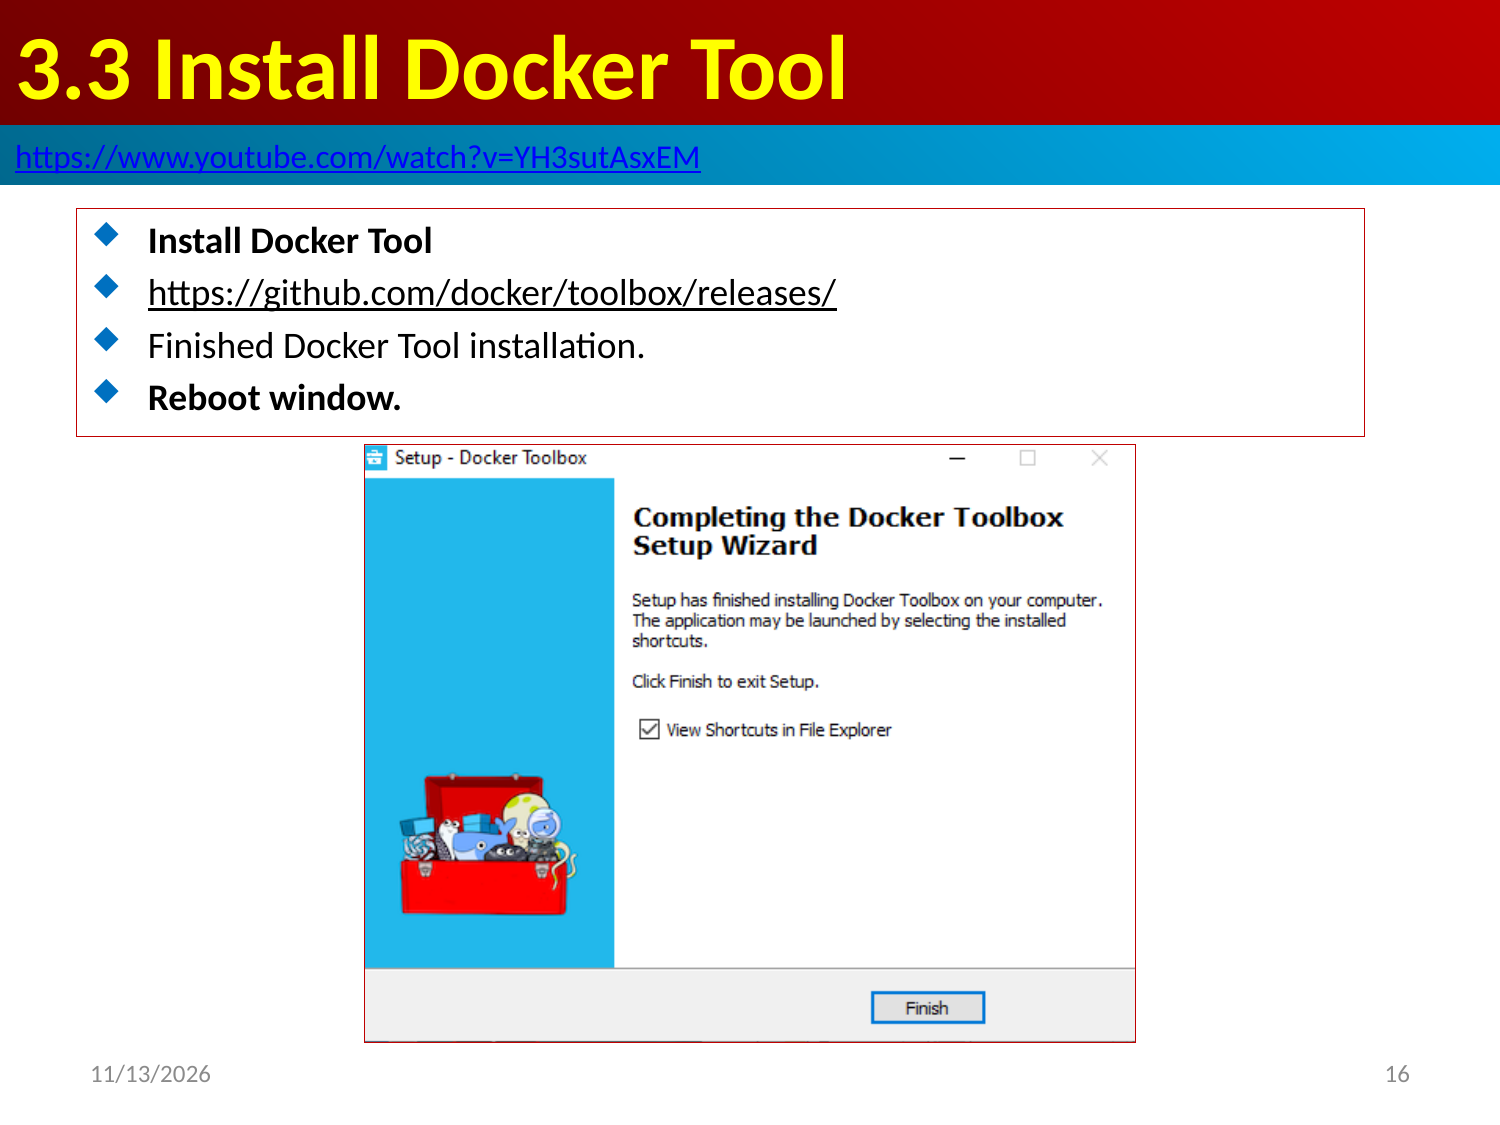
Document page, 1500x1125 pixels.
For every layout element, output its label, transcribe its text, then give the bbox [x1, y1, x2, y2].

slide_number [75, 1042, 425, 1103]
slide_number 16 [1074, 1042, 1425, 1103]
picture [364, 443, 1136, 1043]
subtitle Install Docker Tool https://github.com/docker/toolbox/releases/ Finished Docker Tool installation. Reboot window. [76, 208, 1365, 437]
title 3.3 Install Docker Tool [0, 0, 1500, 125]
text_box https://www.youtube.com/watch?v=YH3sutAsxEM [0, 125, 1500, 185]
